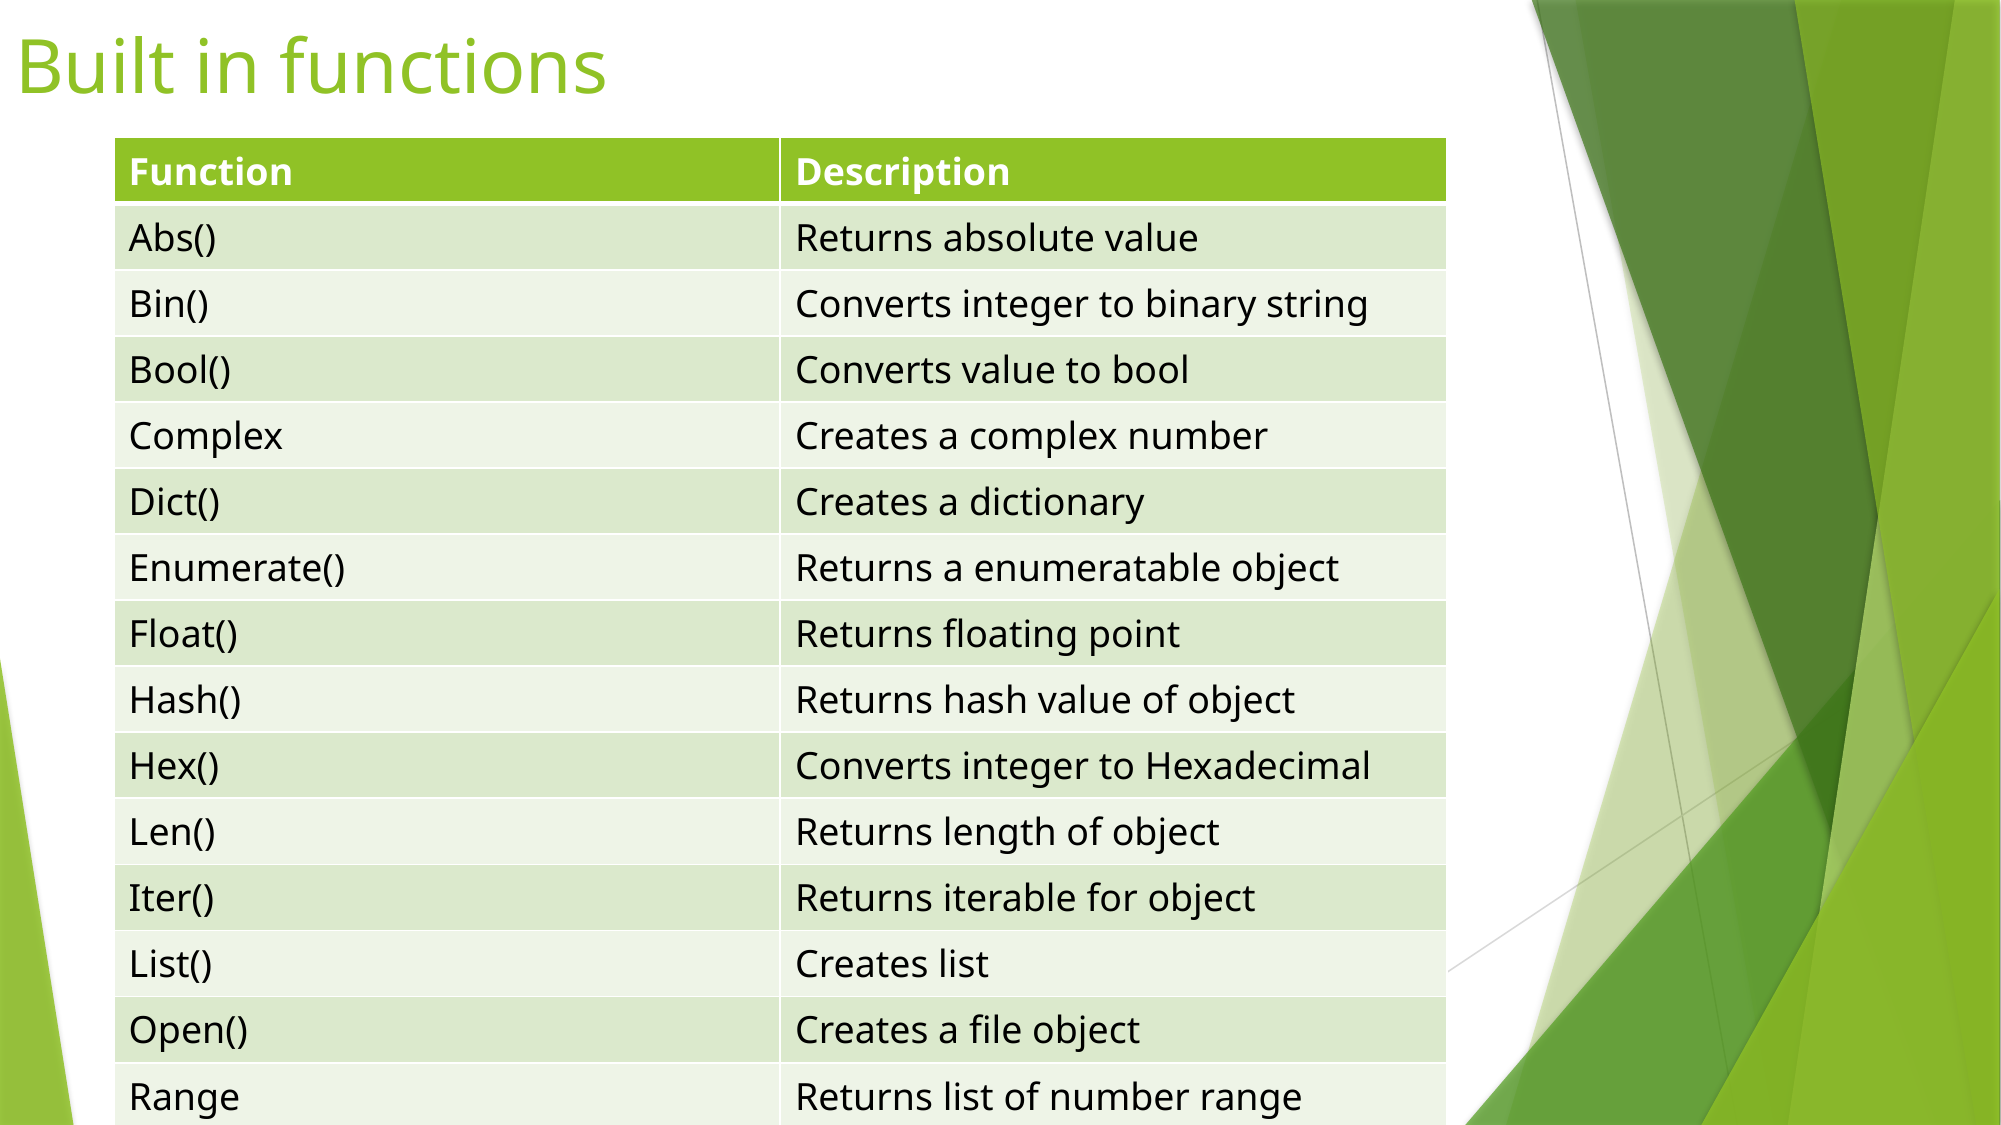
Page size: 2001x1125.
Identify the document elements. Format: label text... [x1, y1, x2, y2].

table_cell Float() [115, 601, 779, 665]
table_cell Creates a complex number [781, 403, 1446, 467]
table_cell Returns list of number range [781, 1064, 1446, 1125]
table_header Description [781, 138, 1446, 201]
table_cell Returns absolute value [781, 206, 1446, 269]
table_cell Dict() [115, 469, 779, 533]
table_cell Converts integer to binary string [781, 271, 1446, 335]
table_cell Converts value to bool [781, 337, 1446, 401]
table_cell Returns length of object [781, 799, 1446, 864]
table_cell Iter() [115, 865, 779, 930]
table_cell Returns iterable for object [781, 865, 1446, 930]
table_cell Returns floating point [781, 601, 1446, 665]
table_cell Len() [115, 799, 779, 864]
table_cell Enumerate() [115, 535, 779, 599]
table_cell Hex() [115, 733, 779, 797]
table_cell Returns a enumeratable object [781, 535, 1446, 599]
table_cell Abs() [115, 206, 779, 269]
table_cell Returns hash value of object [781, 667, 1446, 731]
table_header Function [115, 138, 779, 201]
table_cell Range [115, 1064, 779, 1125]
table_cell List() [115, 931, 779, 996]
table_cell Bool() [115, 337, 779, 401]
table_cell Complex [115, 403, 779, 467]
title Built in functions [0, 10, 1650, 138]
table_cell Bin() [115, 271, 779, 335]
table_cell Creates list [781, 931, 1446, 996]
table_cell Creates a dictionary [781, 469, 1446, 533]
table_cell Converts integer to Hexadecimal [781, 733, 1446, 797]
table_cell Hash() [115, 667, 779, 731]
table_cell Creates a file object [781, 997, 1446, 1062]
table_cell Open() [115, 997, 779, 1062]
